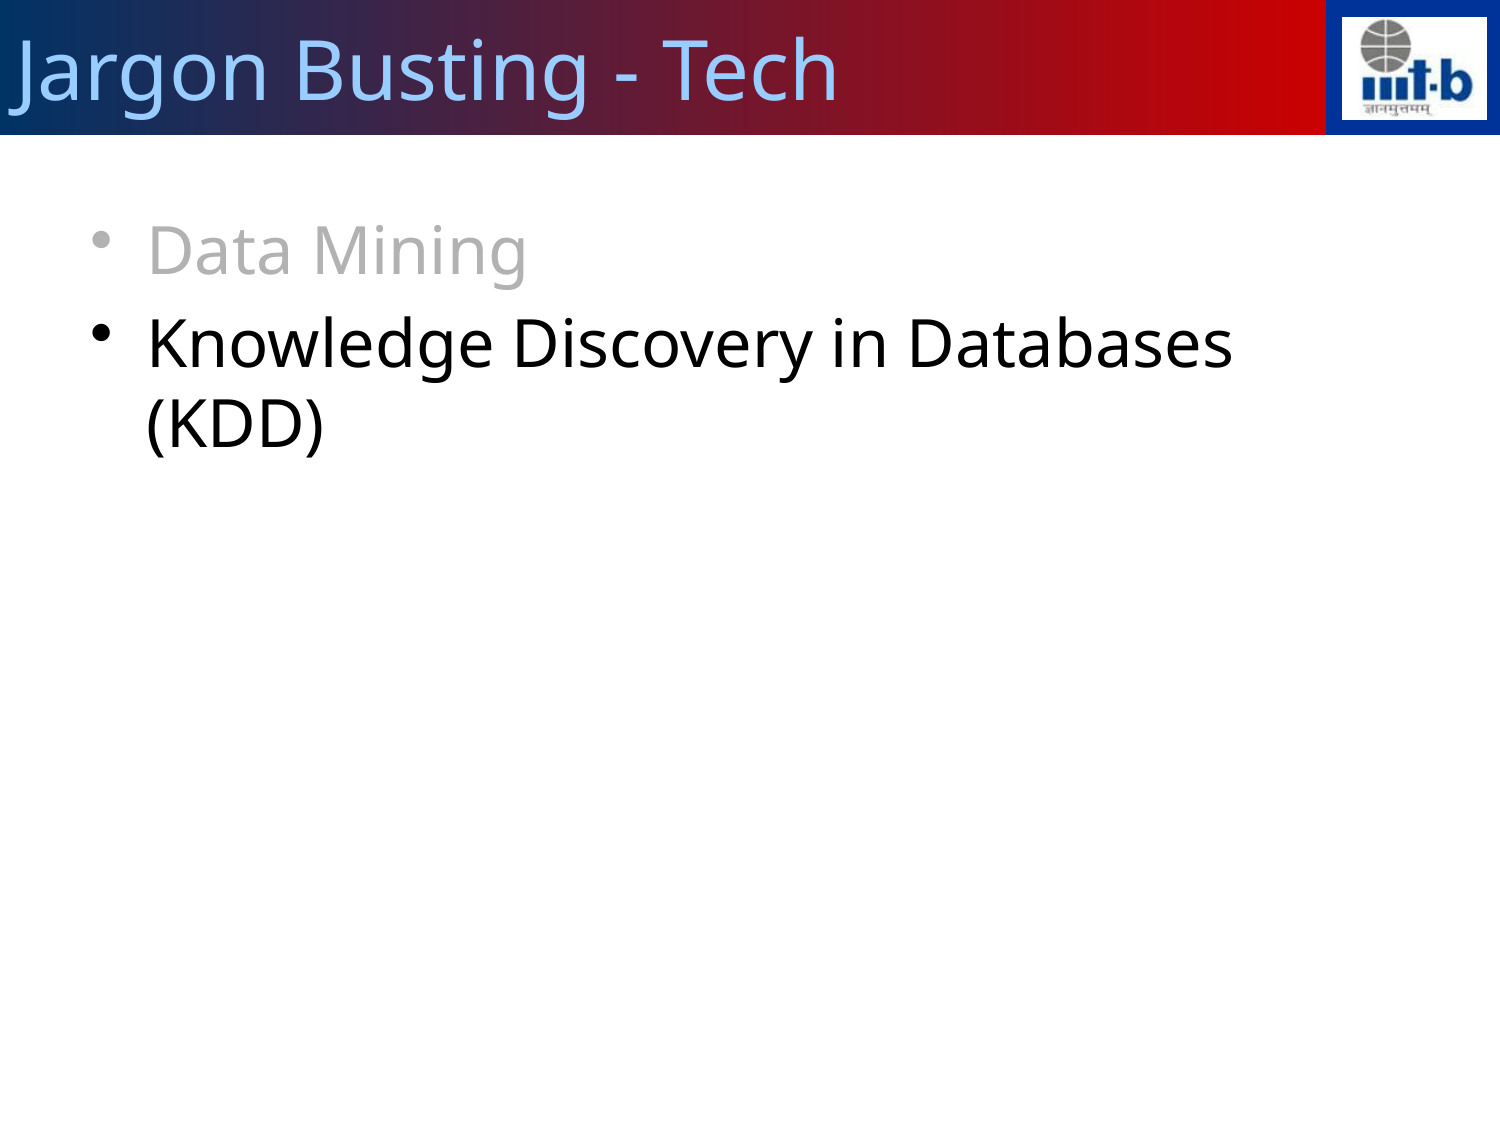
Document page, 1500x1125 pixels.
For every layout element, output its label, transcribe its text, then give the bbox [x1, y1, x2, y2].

list Data Mining Knowledge Discovery in Databases (KDD) [75, 200, 1425, 1005]
title Jargon Busting - Tech [0, 0, 1326, 135]
picture [1342, 17, 1487, 120]
